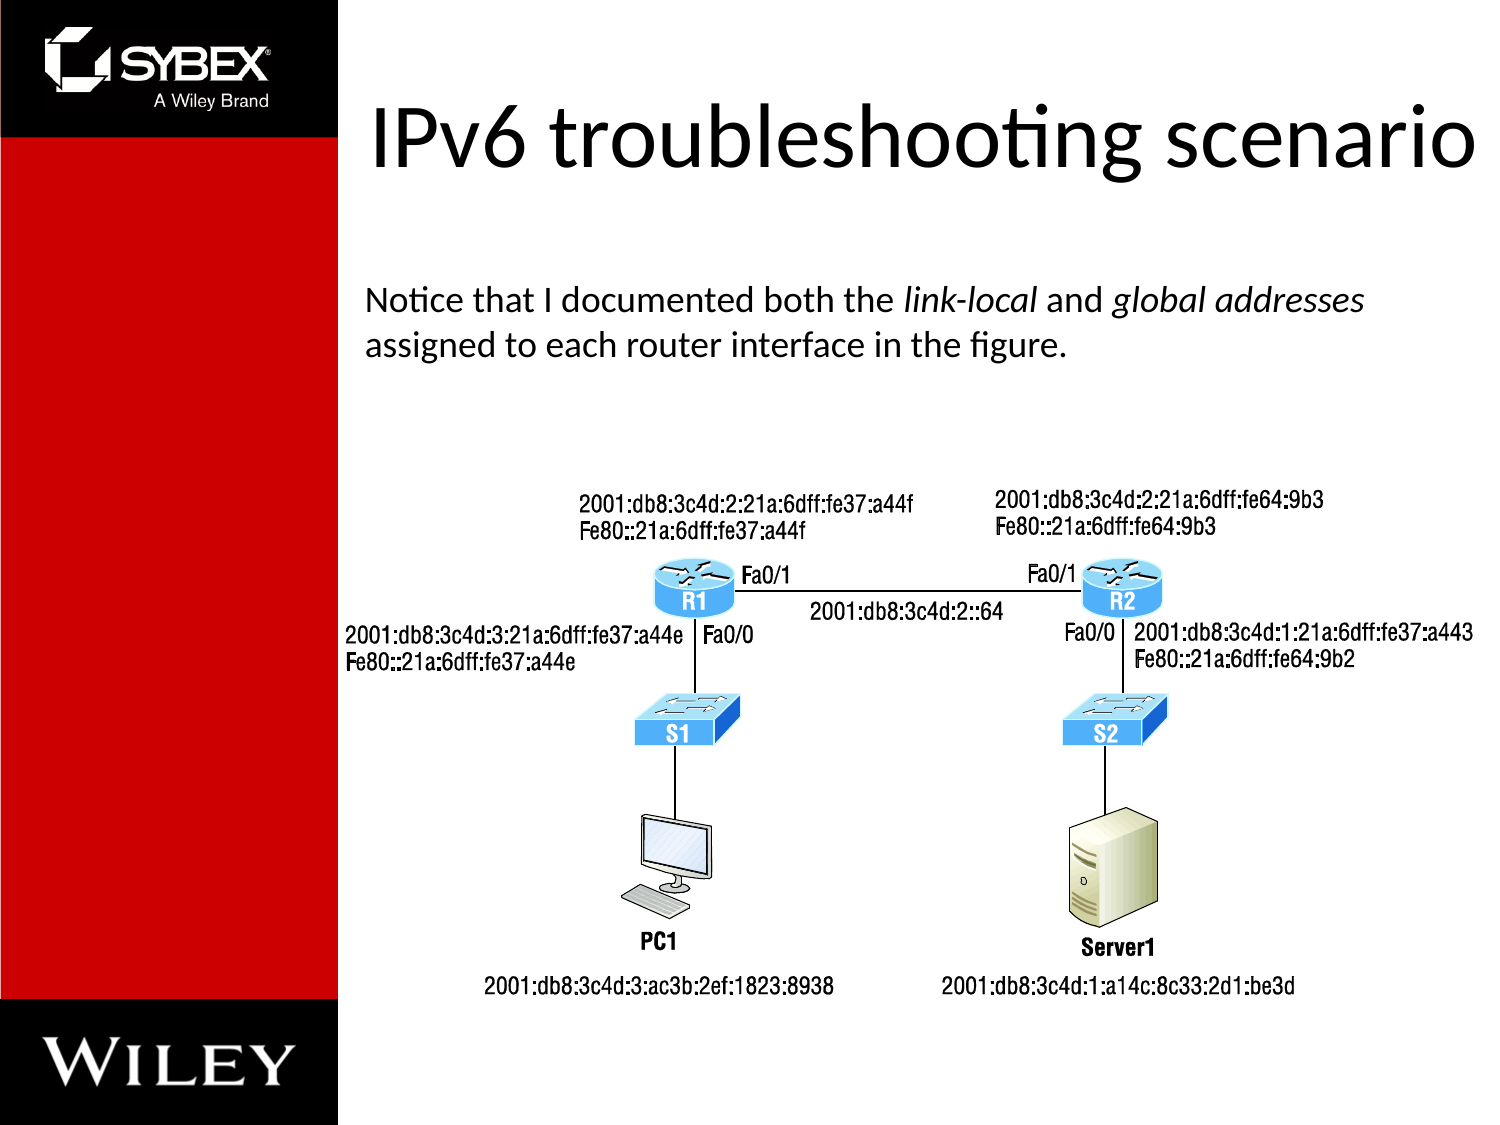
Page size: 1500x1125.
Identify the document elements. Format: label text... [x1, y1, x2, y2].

title IPv6 troubleshooting scenario [324, 37, 1500, 225]
picture [0, 999, 338, 1125]
picture [45, 27, 271, 111]
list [344, 487, 1475, 1001]
text_box Notice that I documented both the link-local and global addresses assigned to each router interface in the figure. [349, 267, 1388, 372]
